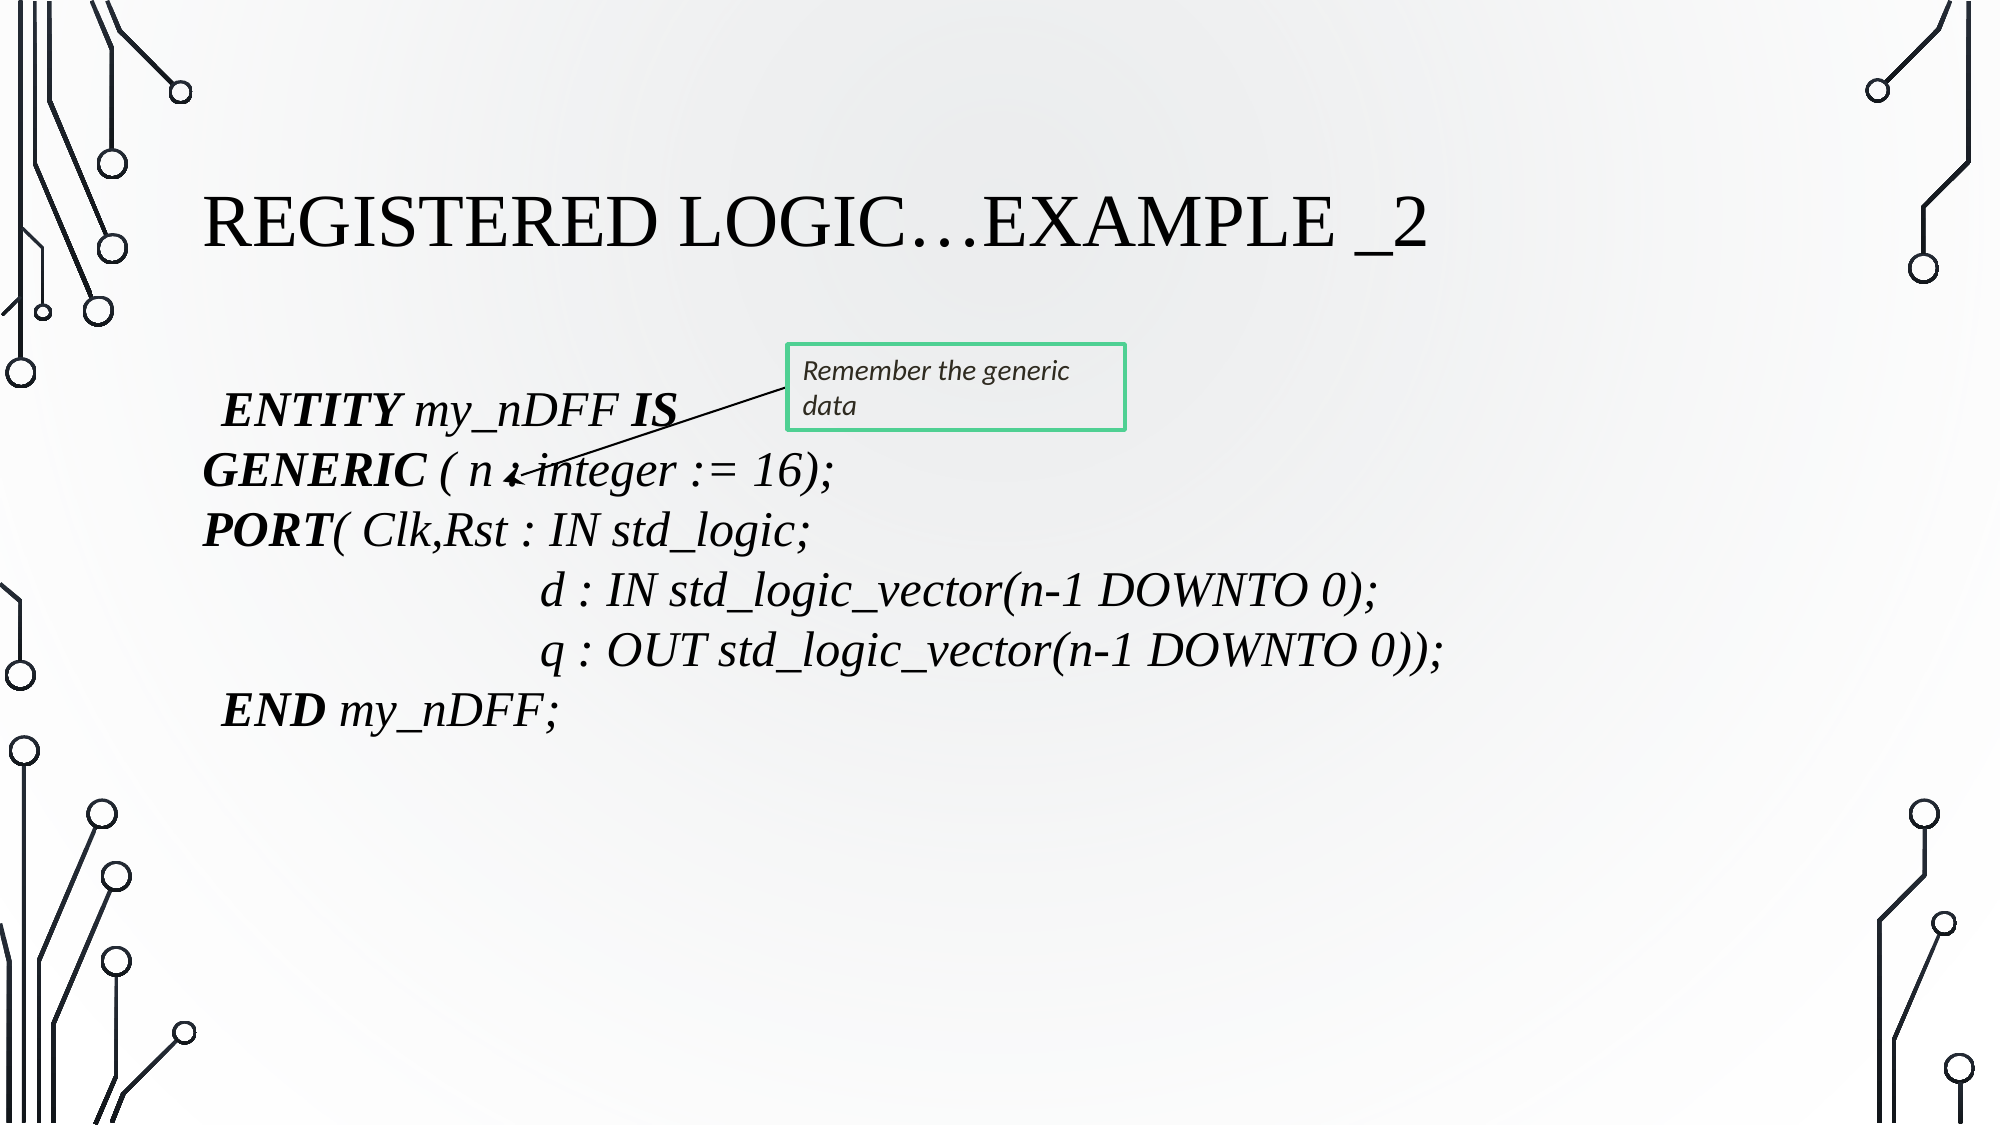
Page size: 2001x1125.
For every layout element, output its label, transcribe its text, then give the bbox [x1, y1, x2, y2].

text_box [502, 386, 787, 485]
text_box Remember the generic data [787, 343, 1125, 430]
text_box REGISTERED LOGIC…EXAMPLE _2 [187, 101, 1813, 344]
text_box ENTITY my_nDFF IS GENERIC ( n : integer := 16); PORT( Clk,Rst : IN std_logic; d : IN std_logic_vector(n-1 DOWNTO 0); q : OUT std_logic_vector(n-1 DOWNTO 0)); END my_nDFF; [187, 369, 1813, 950]
